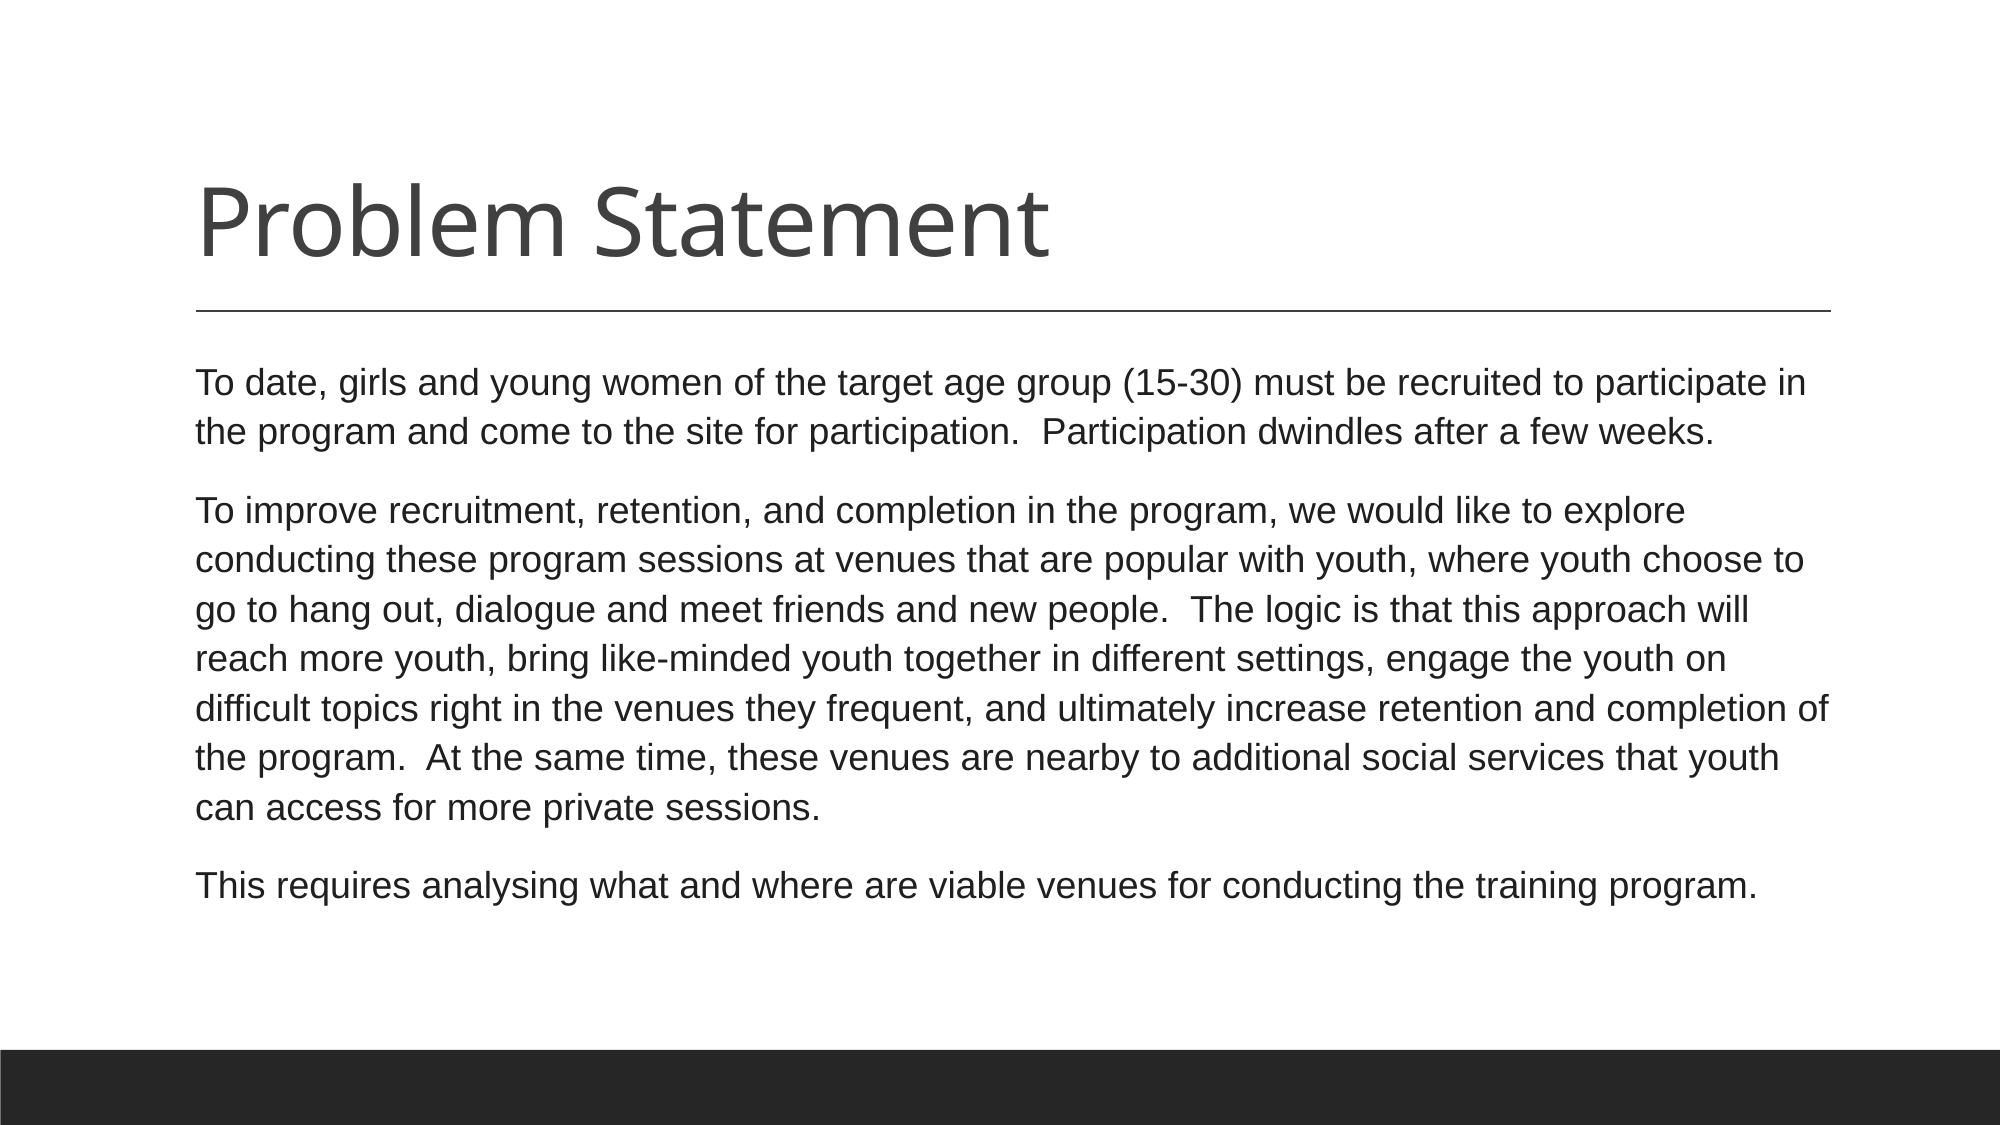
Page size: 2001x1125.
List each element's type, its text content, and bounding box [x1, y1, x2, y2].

list To date, girls and young women of the target age group (15-30) must be recruited to participate in the program and come to the site for participation. Participation dwindles after a few weeks. To improve recruitment, retention, and completion in the program, we would like to explore conducting these program sessions at venues that are popular with youth, where youth choose to go to hang out, dialogue and meet friends and new people. The logic is that this approach will reach more youth, bring like-minded youth together in different settings, engage the youth on difficult topics right in the venues they frequent, and ultimately increase retention and completion of the program. At the same time, these venues are nearby to additional social services that youth can access for more private sessions. This requires analysing what and where are viable venues for conducting the training program. [180, 345, 1830, 963]
title Problem Statement [180, 47, 1830, 285]
